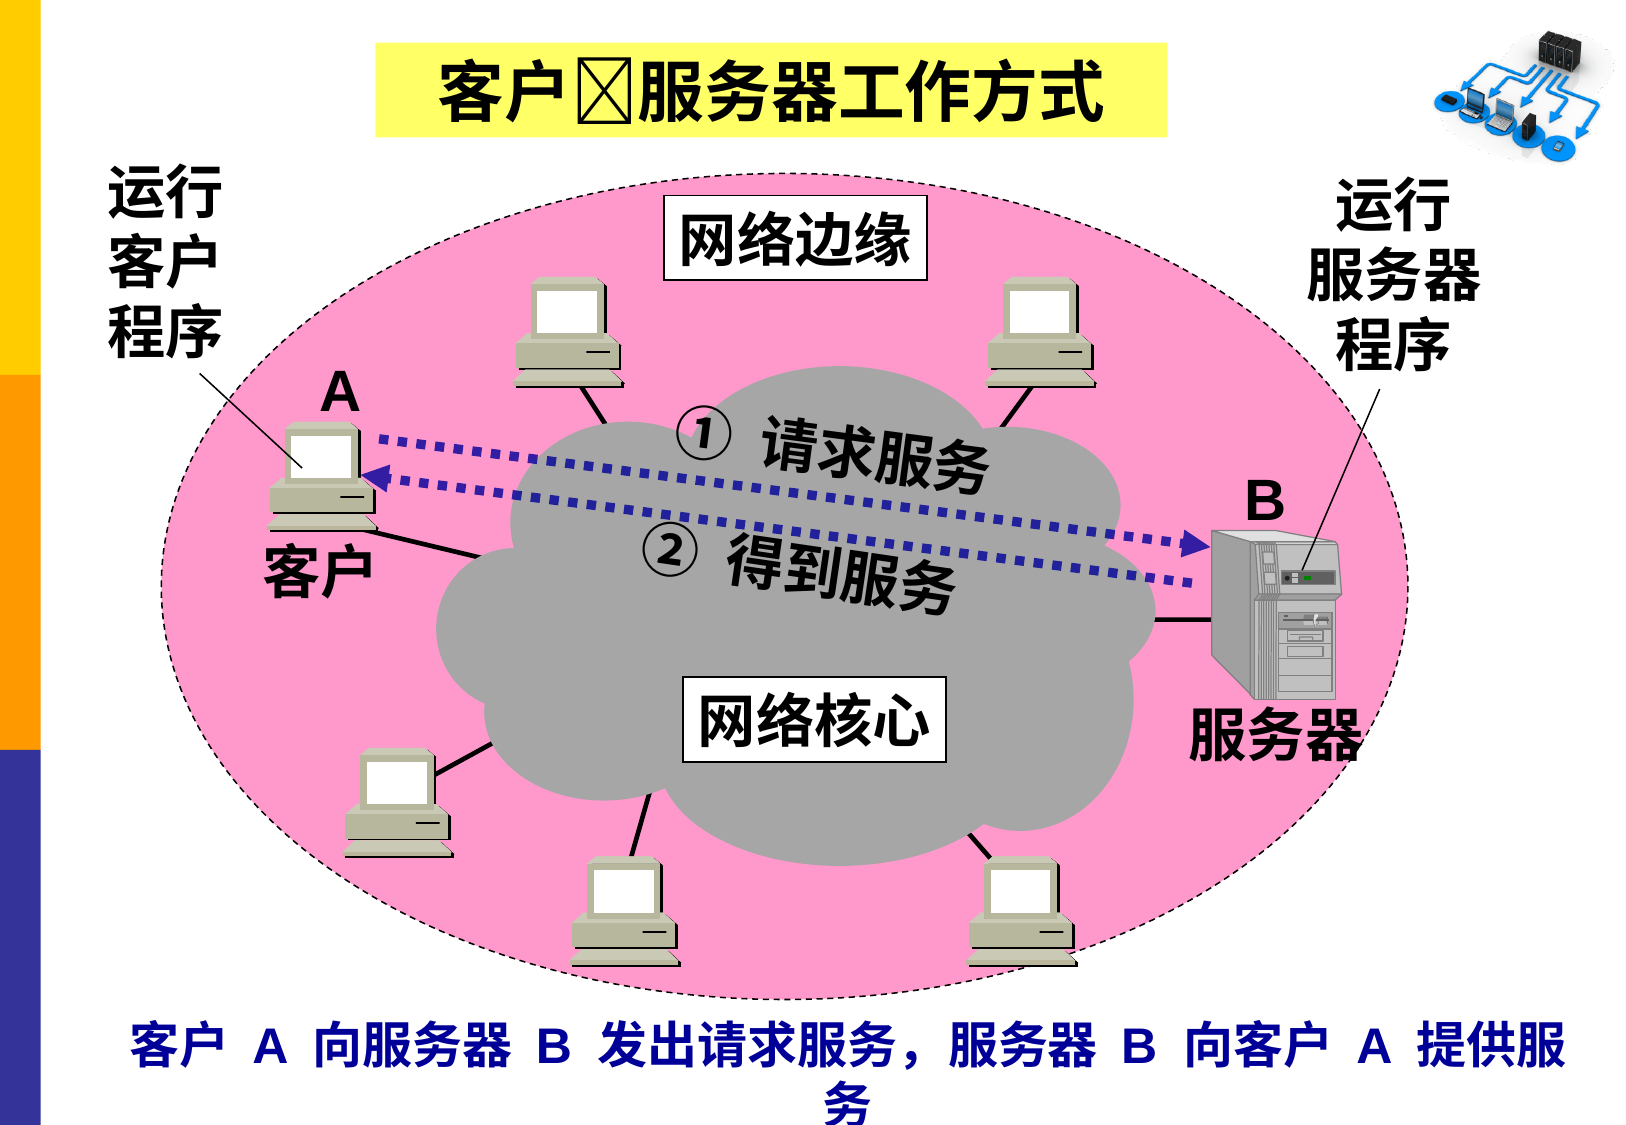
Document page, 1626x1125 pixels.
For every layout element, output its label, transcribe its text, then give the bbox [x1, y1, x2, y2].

text_box [581, 874, 988, 1000]
text_box B [1229, 454, 1302, 527]
text_box 运行 客户 程序 [92, 148, 240, 373]
picture [983, 275, 1099, 365]
picture [964, 867, 1080, 969]
text_box 服务器 [1173, 690, 1379, 776]
text_box 客户 [247, 527, 355, 613]
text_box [435, 621, 1156, 867]
text_box 客户 A 向服务器 B 发出请求服务，服务器 B 向客户 A 提供服务 [91, 1006, 1604, 1125]
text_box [378, 406, 1211, 548]
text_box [435, 365, 1156, 405]
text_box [1210, 528, 1344, 702]
picture [1431, 30, 1616, 165]
text_box 运行 服务器 程序 [1291, 160, 1497, 386]
picture [511, 275, 627, 365]
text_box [360, 474, 1193, 612]
text_box 网络边缘 [664, 195, 927, 281]
text_box [161, 173, 1408, 973]
text_box 客户服务器工作方式 [375, 42, 1168, 138]
picture [567, 867, 683, 969]
text_box A [304, 346, 377, 418]
picture [265, 420, 378, 534]
picture [341, 746, 457, 860]
